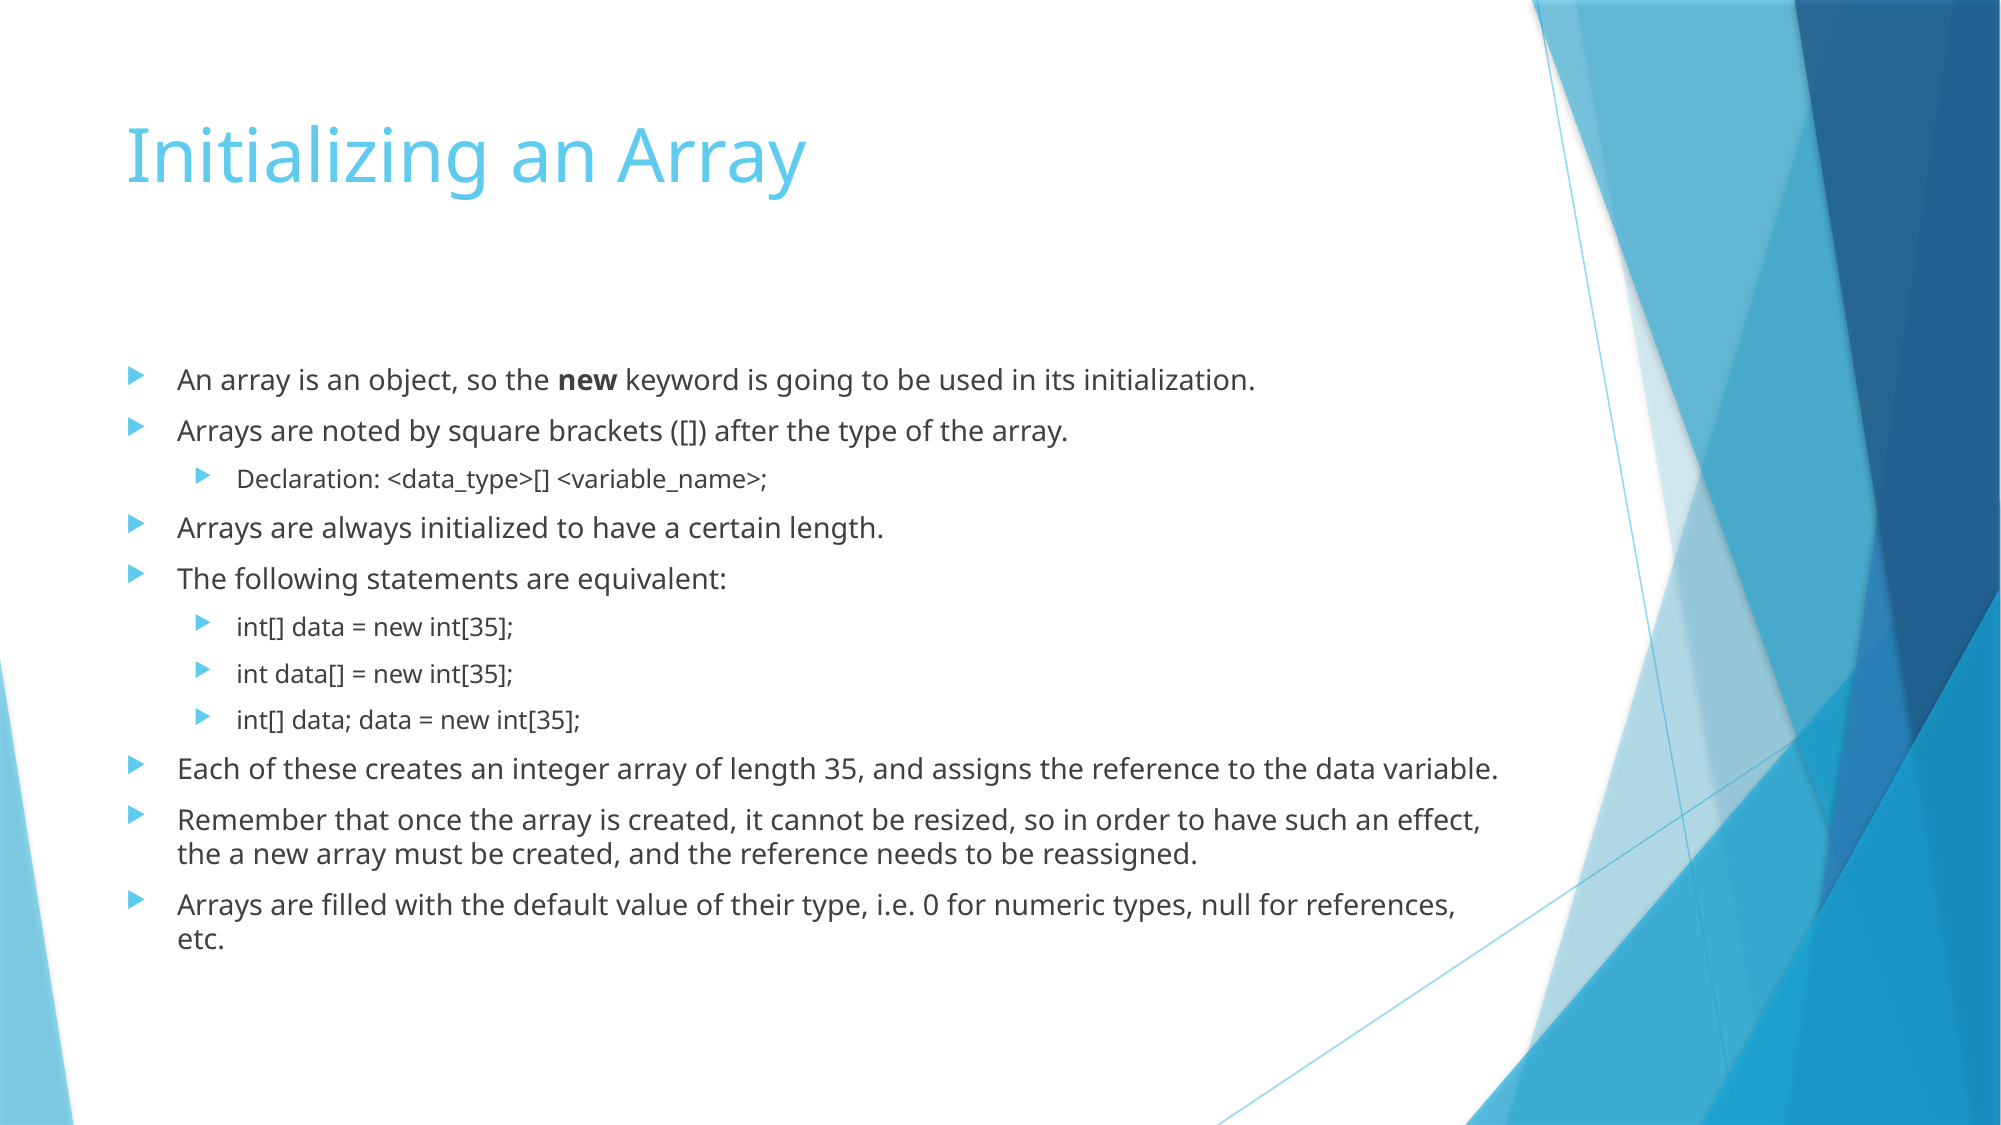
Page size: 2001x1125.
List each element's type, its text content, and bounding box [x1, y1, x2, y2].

title Initializing an Array [111, 99, 1522, 317]
list An array is an object, so the new keyword is going to be used in its initialization. Arrays are noted by square brackets ([]) after the type of the array. Declaration: <data_type>[] <variable_name>; Arrays are always initialized to have a certain length. The following statements are equivalent: int[] data = new int[35]; int data[] = new int[35]; int[] data; data = new int[35]; Each of these creates an integer array of length 35, and assigns the reference to the data variable. Remember that once the array is created, it cannot be resized, so in order to have such an effect, the a new array must be created, and the reference needs to be reassigned. Arrays are filled with the default value of their type, i.e. 0 for numeric types, null for references, etc. [111, 354, 1522, 992]
